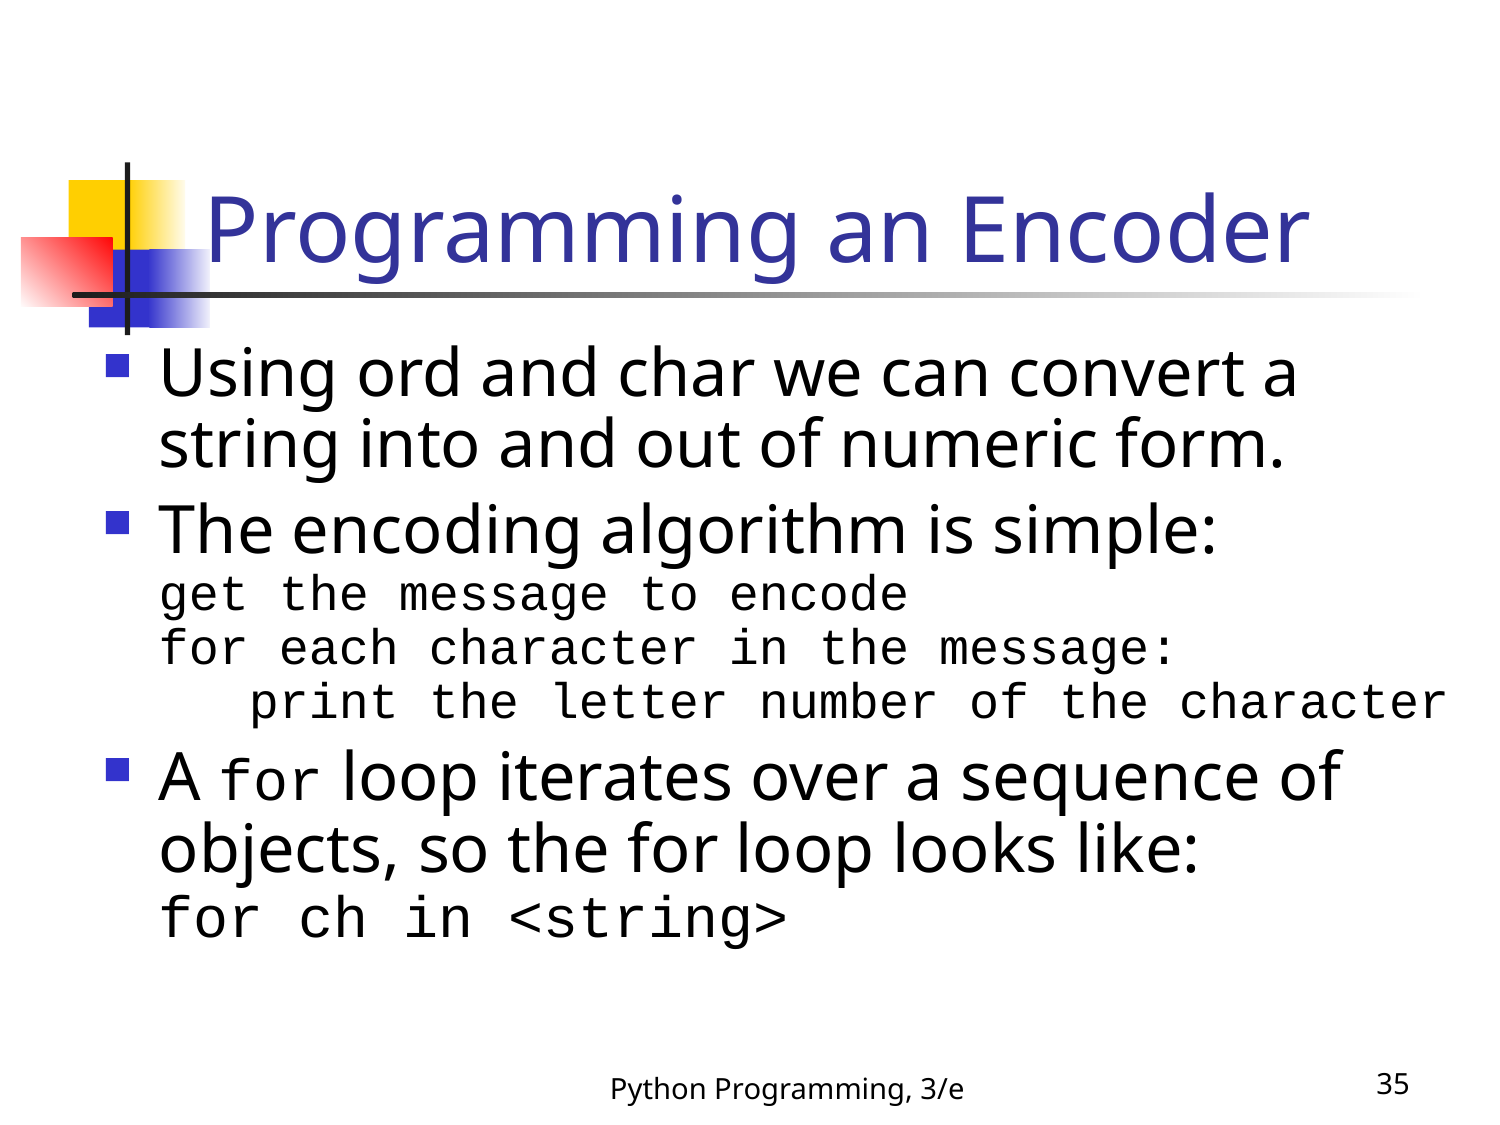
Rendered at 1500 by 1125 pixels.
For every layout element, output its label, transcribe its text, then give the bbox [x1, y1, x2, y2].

slide_number 35 [1112, 1037, 1426, 1113]
footer Python Programming, 3/e [549, 1037, 1026, 1113]
title Programming an Encoder [188, 101, 1468, 289]
list Using ord and char we can convert a string into and out of numeric form. The encoding algorithm is simple: get the message to encode for each character in the message: print the letter number of the character A for loop iterates over a sequence of objects, so the for loop looks like: for ch in <string> [87, 331, 1500, 1006]
